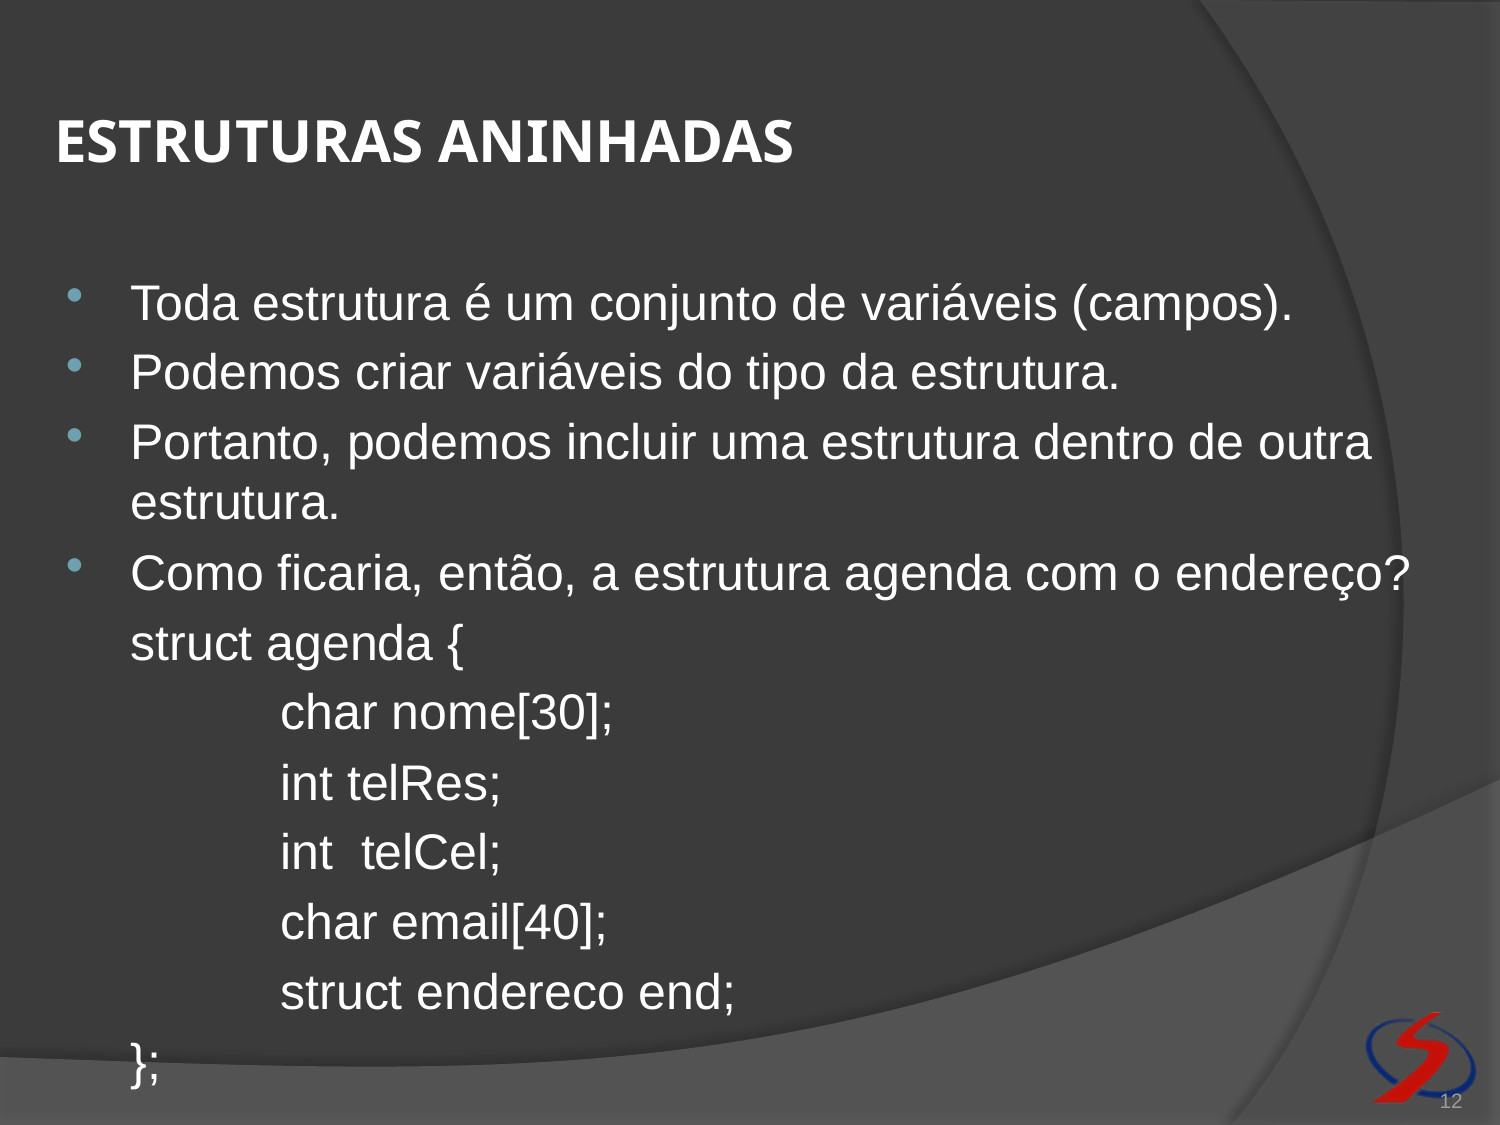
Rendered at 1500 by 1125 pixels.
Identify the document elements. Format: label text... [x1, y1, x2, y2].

slide_number 12 [1337, 1053, 1463, 1114]
list Toda estrutura é um conjunto de variáveis (campos). Podemos criar variáveis do tipo da estrutura. Portanto, podemos incluir uma estrutura dentro de outra estrutura. Como ficaria, então, a estrutura agenda com o endereço? struct agenda { char nome[30]; int telRes; int telCel; char email[40]; struct endereco end; }; [46, 262, 1454, 1005]
title estruturas aninhadas [46, 45, 1454, 233]
picture [1359, 1011, 1483, 1108]
